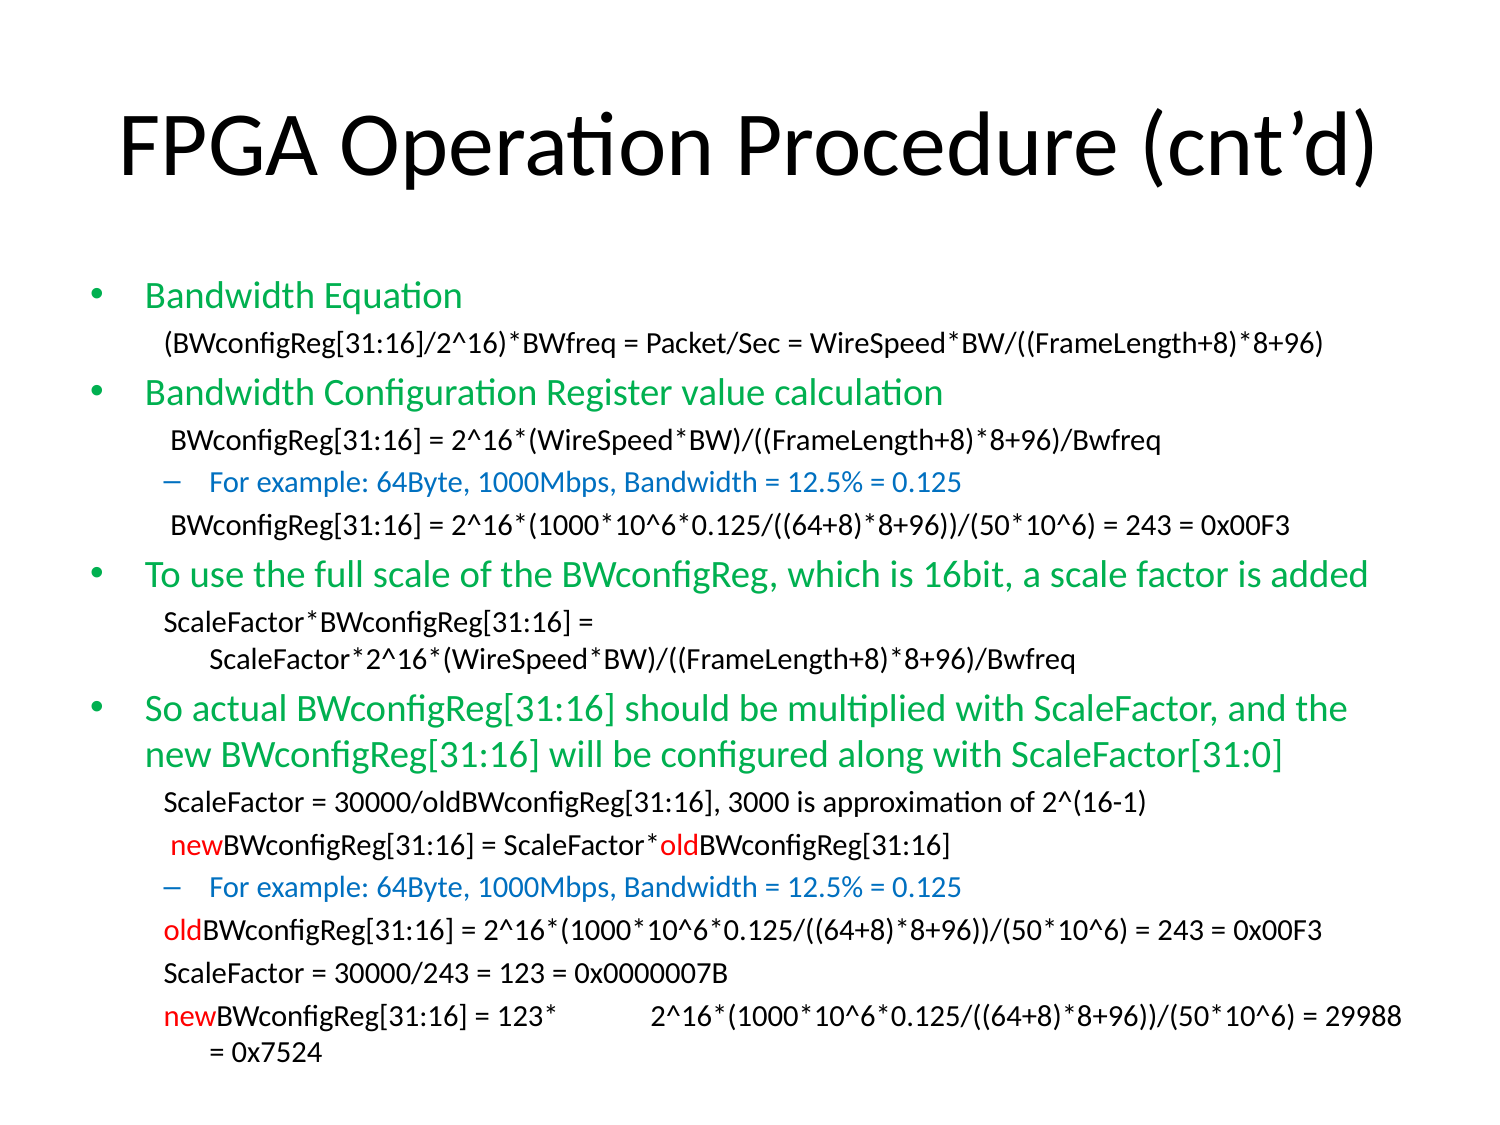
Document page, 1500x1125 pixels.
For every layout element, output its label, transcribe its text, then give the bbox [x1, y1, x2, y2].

title FPGA Operation Procedure (cnt’d) [75, 45, 1425, 233]
list Bandwidth Equation (BWconfigReg[31:16]/2^16)*BWfreq = Packet/Sec = WireSpeed*BW/((FrameLength+8)*8+96) Bandwidth Configuration Register value calculation BWconfigReg[31:16] = 2^16*(WireSpeed*BW)/((FrameLength+8)*8+96)/Bwfreq For example: 64Byte, 1000Mbps, Bandwidth = 12.5% = 0.125 BWconfigReg[31:16] = 2^16*(1000*10^6*0.125/((64+8)*8+96))/(50*10^6) = 243 = 0x00F3 To use the full scale of the BWconfigReg, which is 16bit, a scale factor is added ScaleFactor*BWconfigReg[31:16] = ScaleFactor*2^16*(WireSpeed*BW)/((FrameLength+8)*8+96)/Bwfreq So actual BWconfigReg[31:16] should be multiplied with ScaleFactor, and the new BWconfigReg[31:16] will be configured along with ScaleFactor[31:0] ScaleFactor = 30000/oldBWconfigReg[31:16], 3000 is approximation of 2^(16-1) newBWconfigReg[31:16] = ScaleFactor*oldBWconfigReg[31:16] For example: 64Byte, 1000Mbps, Bandwidth = 12.5% = 0.125 oldBWconfigReg[31:16] = 2^16*(1000*10^6*0.125/((64+8)*8+96))/(50*10^6) = 243 = 0x00F3 ScaleFactor = 30000/243 = 123 = 0x0000007B newBWconfigReg[31:16] = 123* 2^16*(1000*10^6*0.125/((64+8)*8+96))/(50*10^6) = 29988 = 0x7524 [75, 262, 1425, 1083]
